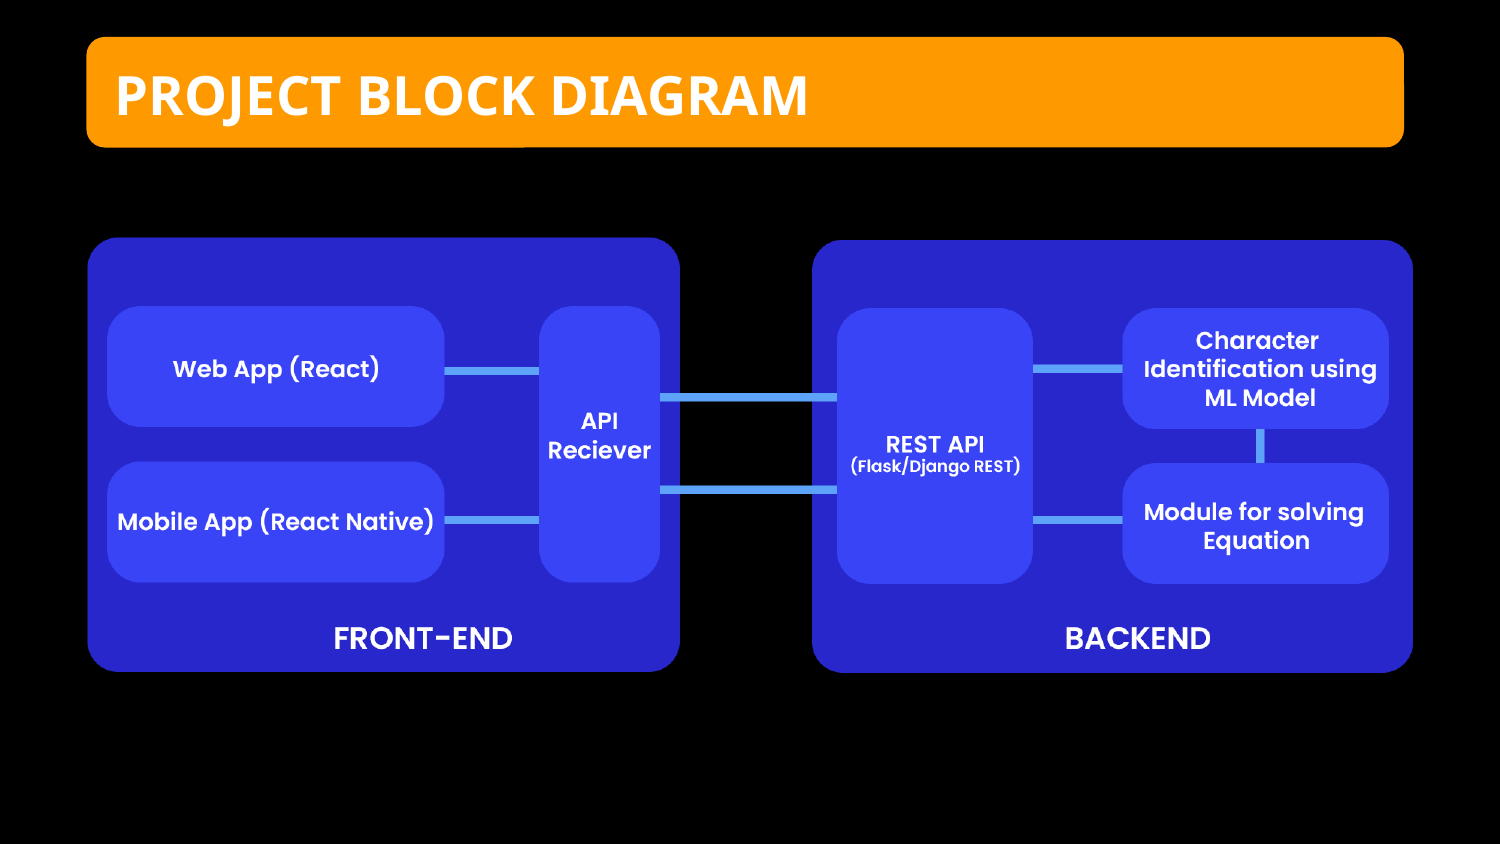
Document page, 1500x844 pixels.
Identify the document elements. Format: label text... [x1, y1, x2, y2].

text_box [86, 36, 1404, 81]
text_box PROJECT BLOCK DIAGRAM [100, 46, 979, 81]
picture [40, 82, 1484, 735]
